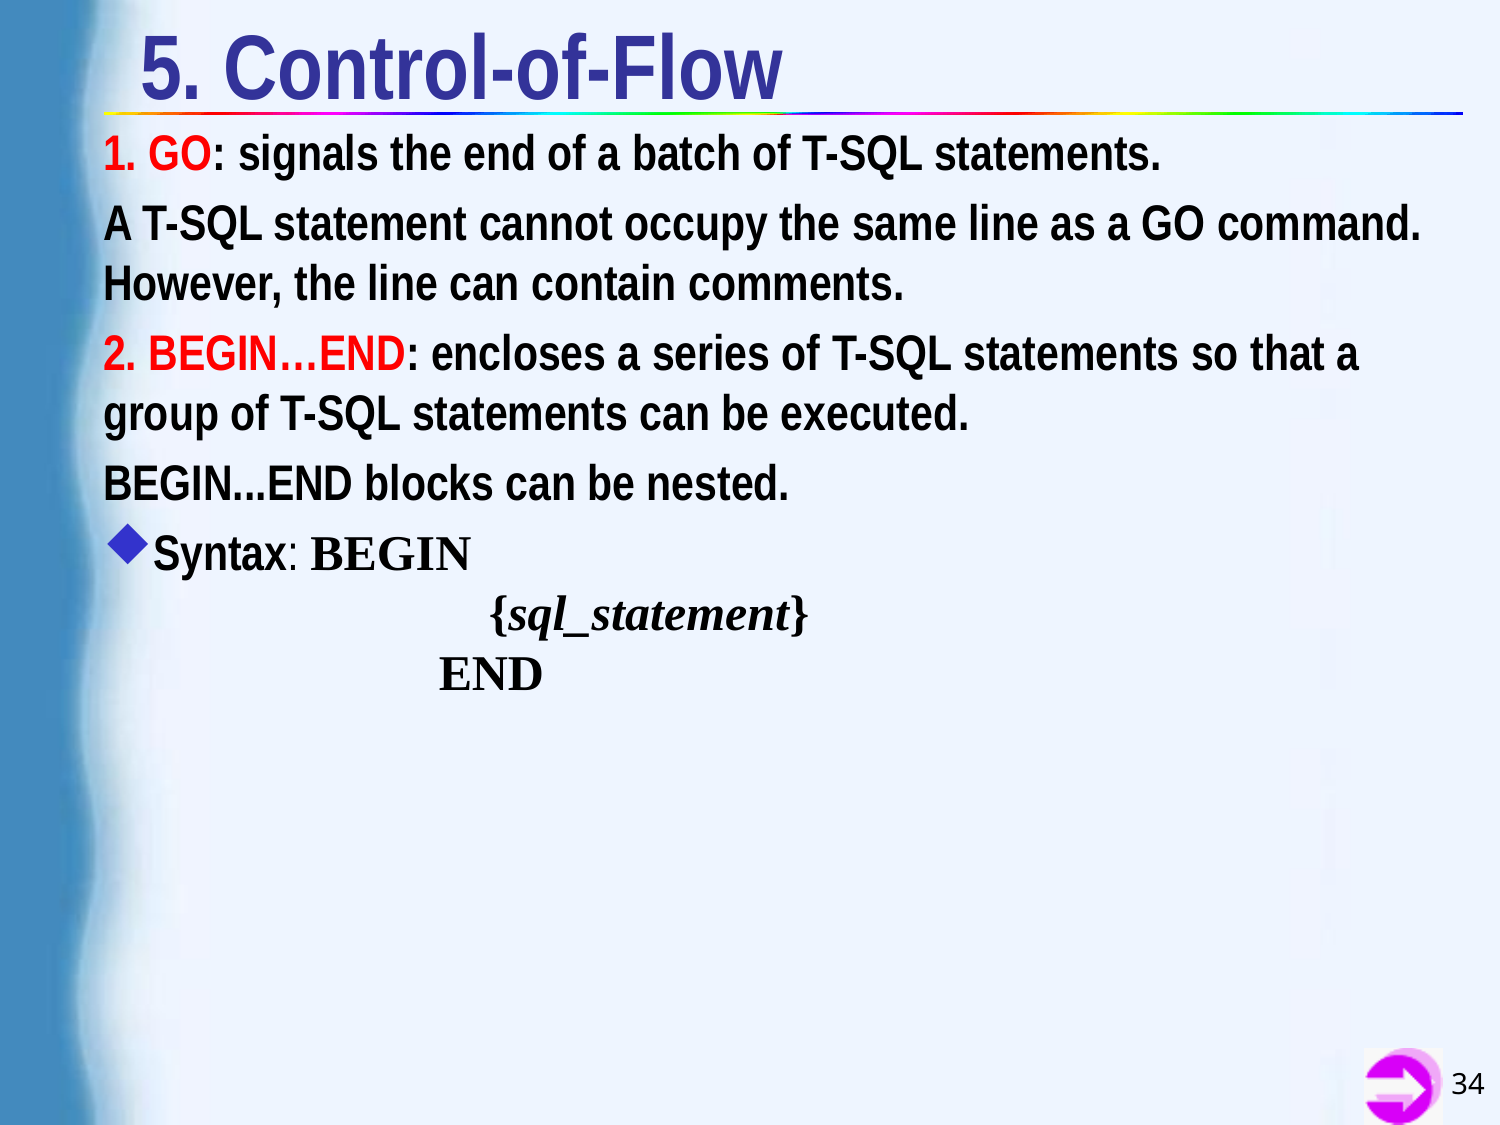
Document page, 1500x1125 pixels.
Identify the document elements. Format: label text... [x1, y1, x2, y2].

text_box 1. GO: signals the end of a batch of T-SQL statements. A T-SQL statement cannot occupy the same line as a GO command. However, the line can contain comments. 2. BEGIN…END: encloses a series of T-SQL statements so that a group of T-SQL statements can be executed. BEGIN...END blocks can be nested. Syntax: BEGIN {sql_statement} END [88, 113, 1459, 709]
slide_number 34 [1400, 1037, 1500, 1113]
title 5. Control-of-Flow [125, 12, 1404, 113]
picture [0, 0, 1500, 1125]
